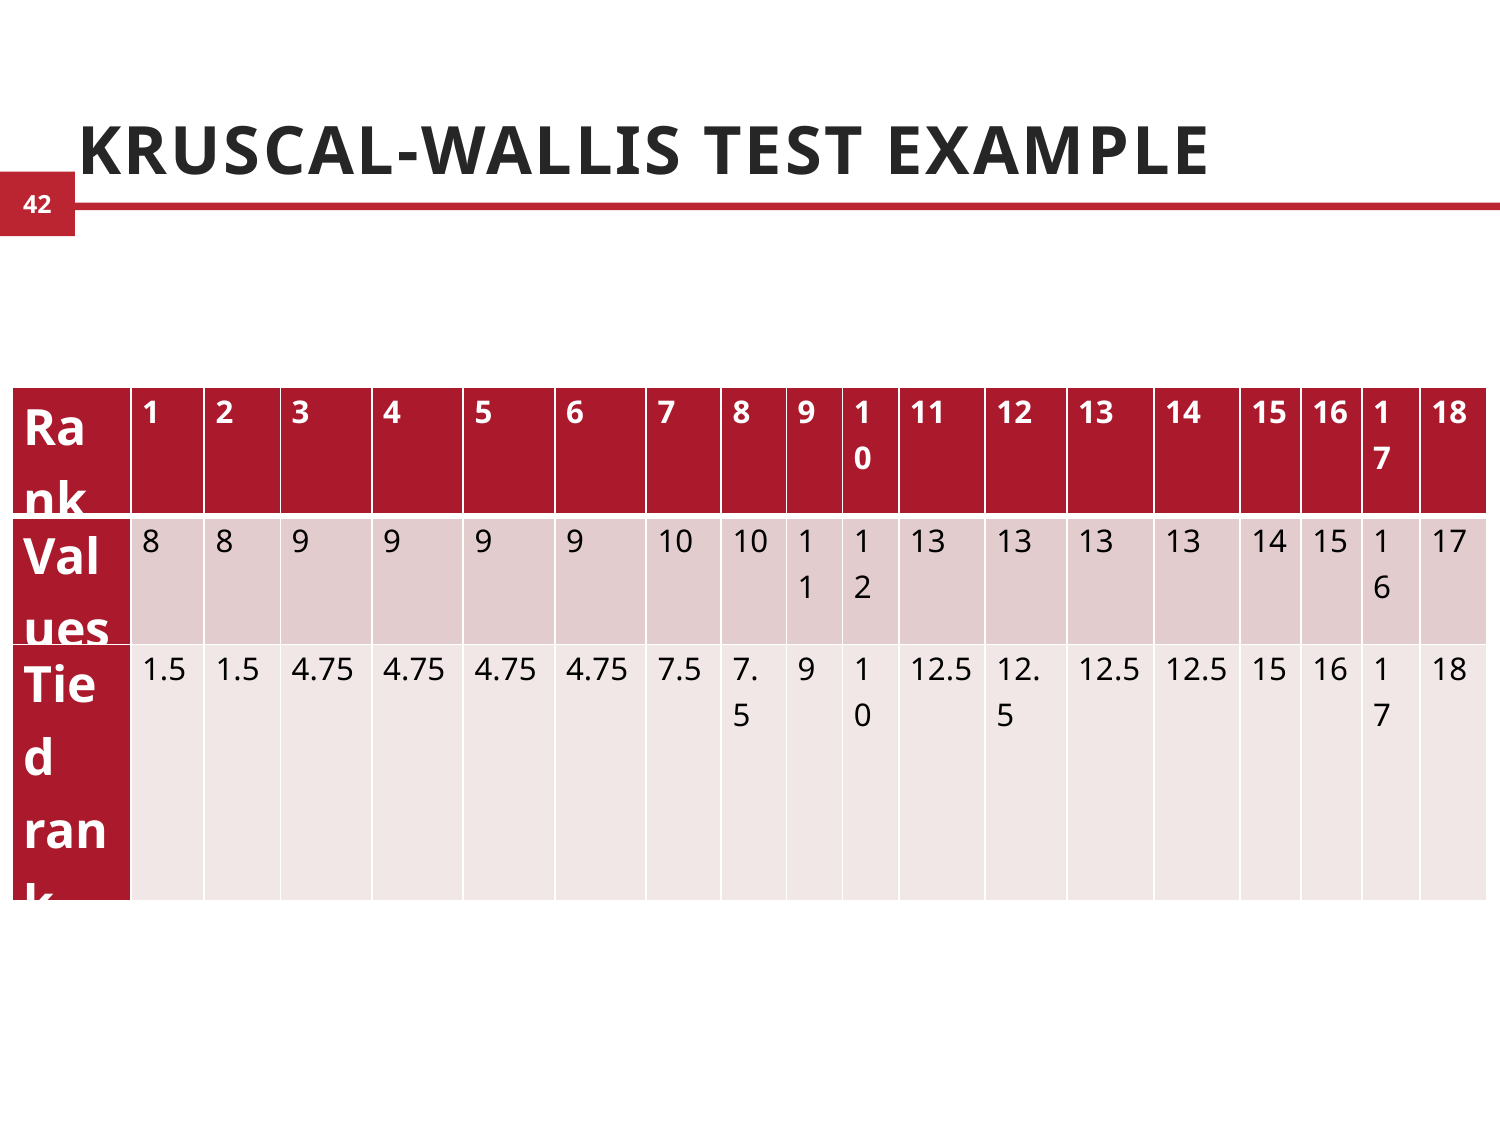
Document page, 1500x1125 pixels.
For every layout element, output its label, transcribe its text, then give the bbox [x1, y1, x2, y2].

table_cell 15 [1302, 519, 1361, 644]
table_header 1 [132, 388, 203, 513]
table_cell 14 [1241, 519, 1300, 644]
table_cell 8 [132, 519, 203, 644]
table_cell 9 [464, 519, 554, 644]
table_header 16 [1302, 388, 1361, 513]
table_cell Tied rank [13, 645, 130, 900]
table_cell 15 [1241, 645, 1300, 900]
table_cell 12.5 [986, 645, 1066, 900]
table_header 15 [1241, 388, 1300, 513]
table_header 10 [843, 388, 898, 513]
table_cell 10 [722, 519, 786, 644]
table_cell 1.5 [205, 645, 280, 900]
table_cell 7.5 [722, 645, 786, 900]
table_header 4 [373, 388, 462, 513]
table_cell 9 [373, 519, 462, 644]
table_cell 4.75 [556, 645, 645, 900]
table_cell 10 [843, 645, 898, 900]
table_cell 4.75 [464, 645, 554, 900]
table_cell 13 [1155, 519, 1239, 644]
table_header 12 [986, 388, 1066, 513]
table_cell 10 [647, 519, 720, 644]
table_cell 9 [281, 519, 371, 644]
table_cell 9 [787, 645, 842, 900]
table_cell 12.5 [900, 645, 984, 900]
table_cell 13 [900, 519, 984, 644]
table_cell Values [13, 519, 130, 644]
table_cell 4.75 [281, 645, 371, 900]
table_header 7 [647, 388, 720, 513]
table_cell 8 [205, 519, 280, 644]
table_header 9 [787, 388, 842, 513]
table_cell 13 [1068, 519, 1153, 644]
table_cell 9 [556, 519, 645, 644]
table_cell 12.5 [1155, 645, 1239, 900]
table_cell 1.5 [132, 645, 203, 900]
table_header 13 [1068, 388, 1153, 513]
table_header 3 [281, 388, 371, 513]
table_header 17 [1363, 388, 1419, 513]
table_cell 18 [1421, 645, 1486, 900]
table_cell 17 [1363, 645, 1419, 900]
table_header 18 [1421, 388, 1486, 513]
table_header 5 [464, 388, 554, 513]
table_header 8 [722, 388, 786, 513]
table_header 6 [556, 388, 645, 513]
table_header Rank [13, 388, 130, 513]
table_cell 7.5 [647, 645, 720, 900]
table_cell 11 [787, 519, 842, 644]
title Kruscal-Wallis Test Example [75, 0, 1425, 188]
table_cell 17 [1421, 519, 1486, 644]
table_header 2 [205, 388, 280, 513]
table_cell 13 [986, 519, 1066, 644]
table_header 11 [900, 388, 984, 513]
table_header 14 [1155, 388, 1239, 513]
table_cell 12.5 [1068, 645, 1153, 900]
table_cell 16 [1363, 519, 1419, 644]
table_cell 4.75 [373, 645, 462, 900]
table_cell 16 [1302, 645, 1361, 900]
table_cell 12 [843, 519, 898, 644]
